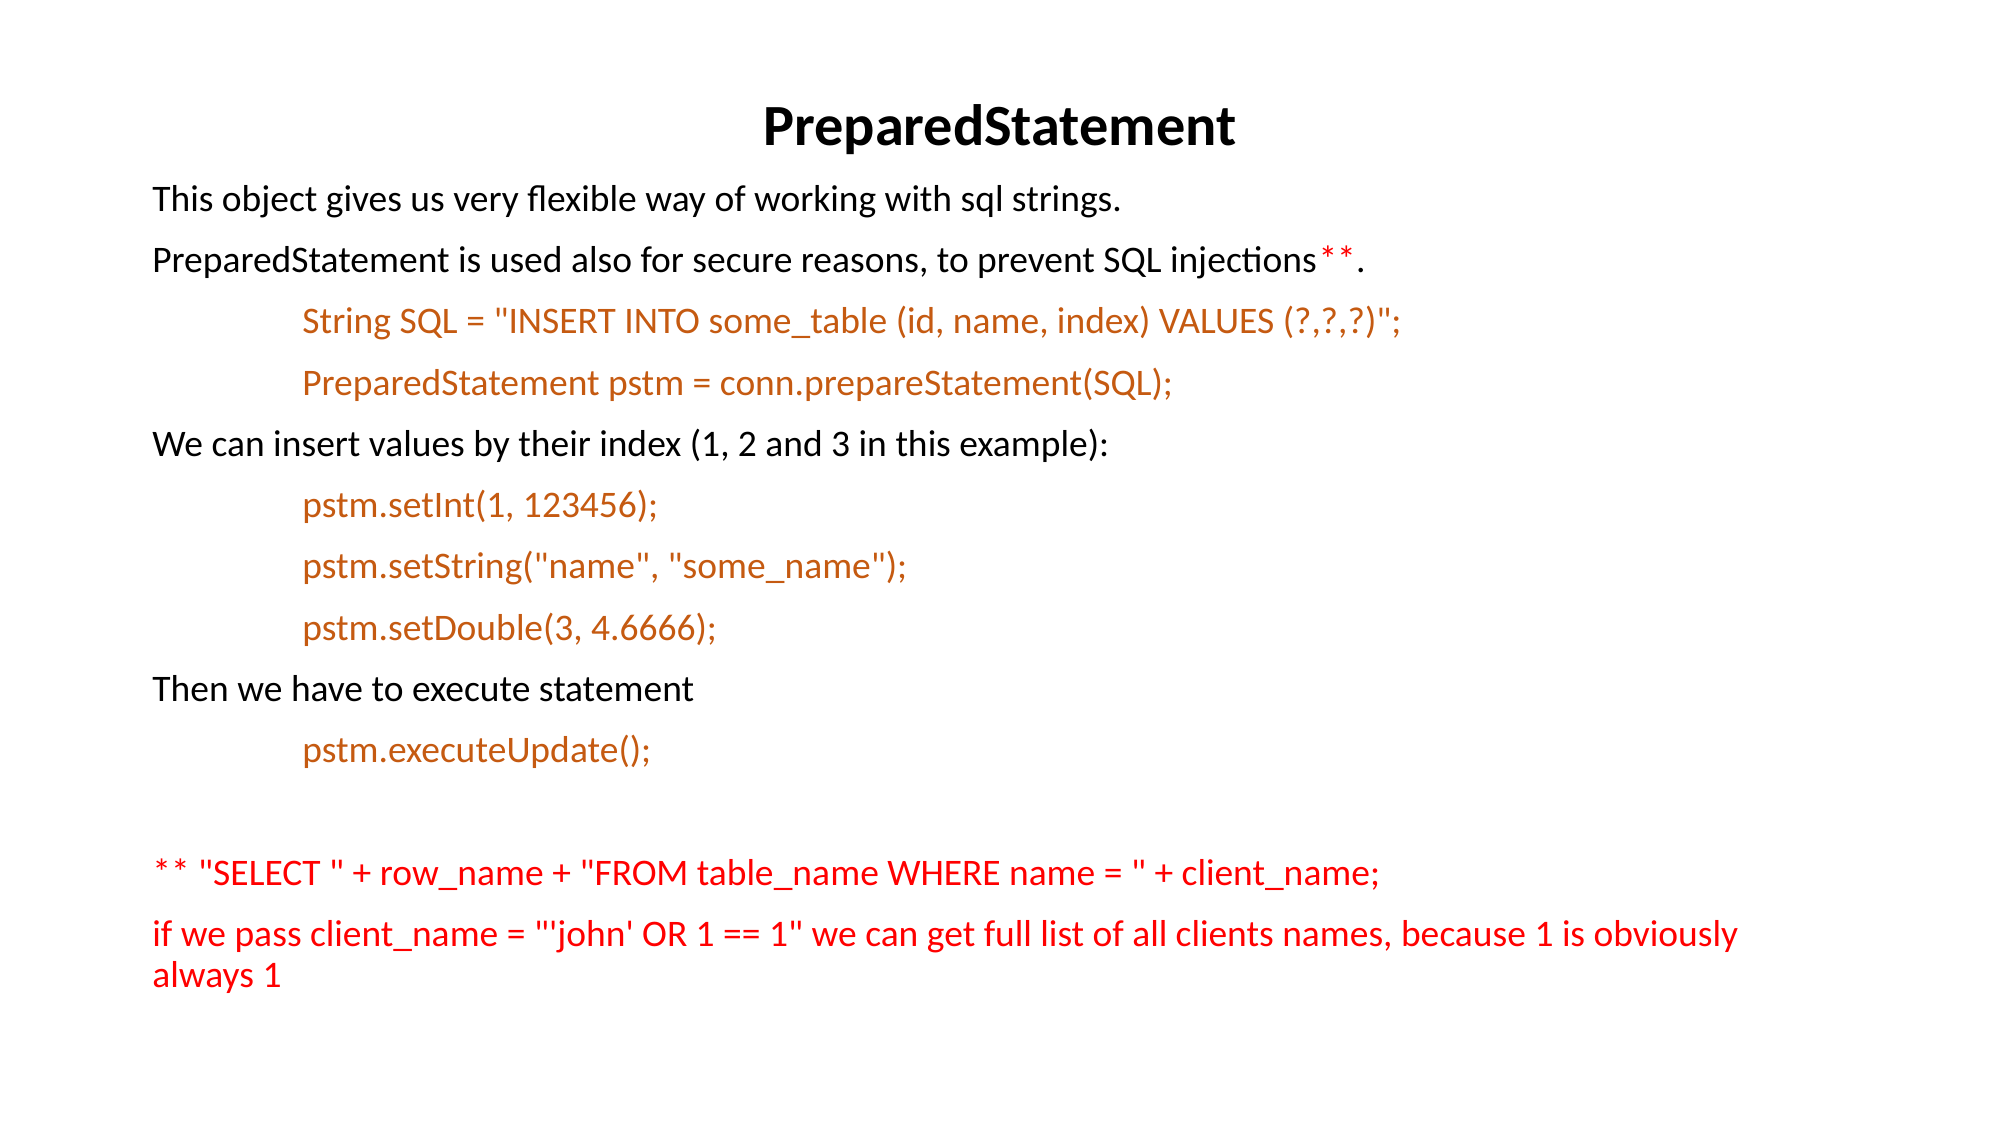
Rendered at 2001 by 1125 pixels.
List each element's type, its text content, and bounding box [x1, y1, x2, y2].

list PreparedStatement This object gives us very flexible way of working with sql strings. PreparedStatement is used also for secure reasons, to prevent SQL injections**. String SQL = "INSERT INTO some_table (id, name, index) VALUES (?,?,?)"; PreparedStatement pstm = conn.prepareStatement(SQL); We can insert values by their index (1, 2 and 3 in this example): pstm.setInt(1, 123456); pstm.setString("name", "some_name"); pstm.setDouble(3, 4.6666); Then we have to execute statement pstm.executeUpdate(); ** "SELECT " + row_name + "FROM table_name WHERE name = " + client_name; if we pass client_name = "'john' OR 1 == 1" we can get full list of all clients names, because 1 is obviously always 1 [137, 87, 1863, 1014]
